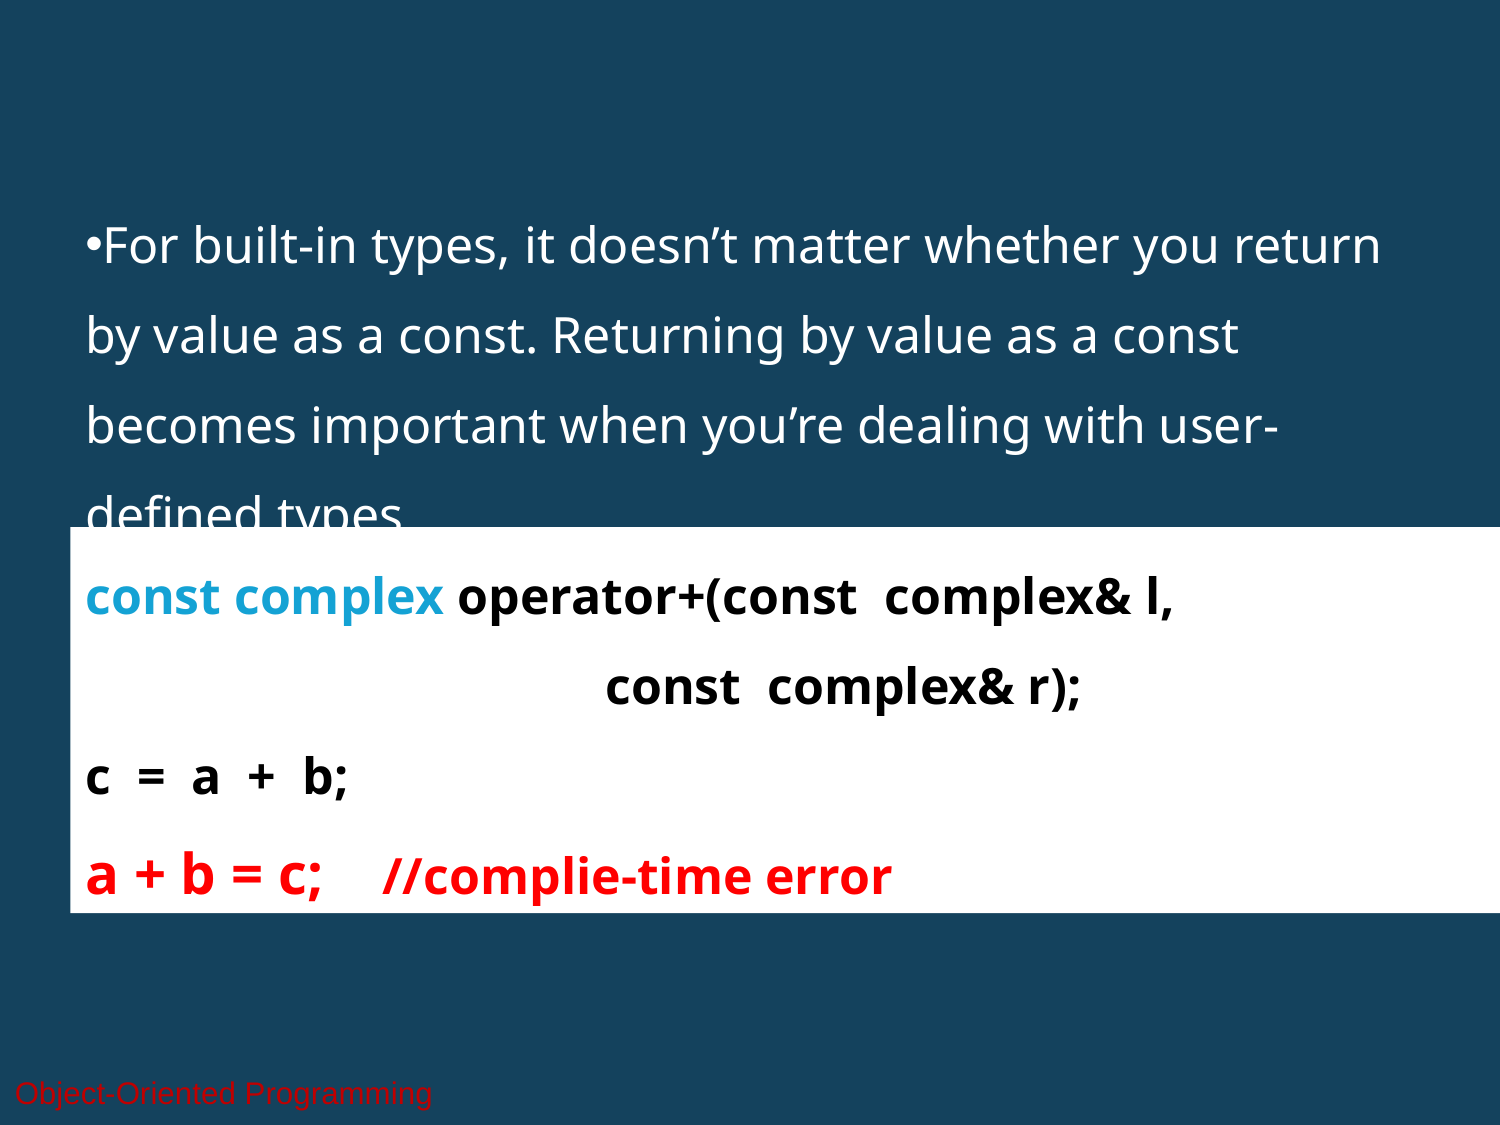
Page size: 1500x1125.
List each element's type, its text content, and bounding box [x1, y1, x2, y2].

footer Object-Oriented Programming [0, 1062, 601, 1122]
text_box For built-in types, it doesn’t matter whether you return by value as a const. Returning by value as a const becomes important when you’re dealing with user-defined types. [70, 175, 1412, 527]
text_box const complex operator+(const complex& l, const complex& r); c = a + b; a + b = c; //complie-time error [70, 527, 1500, 914]
